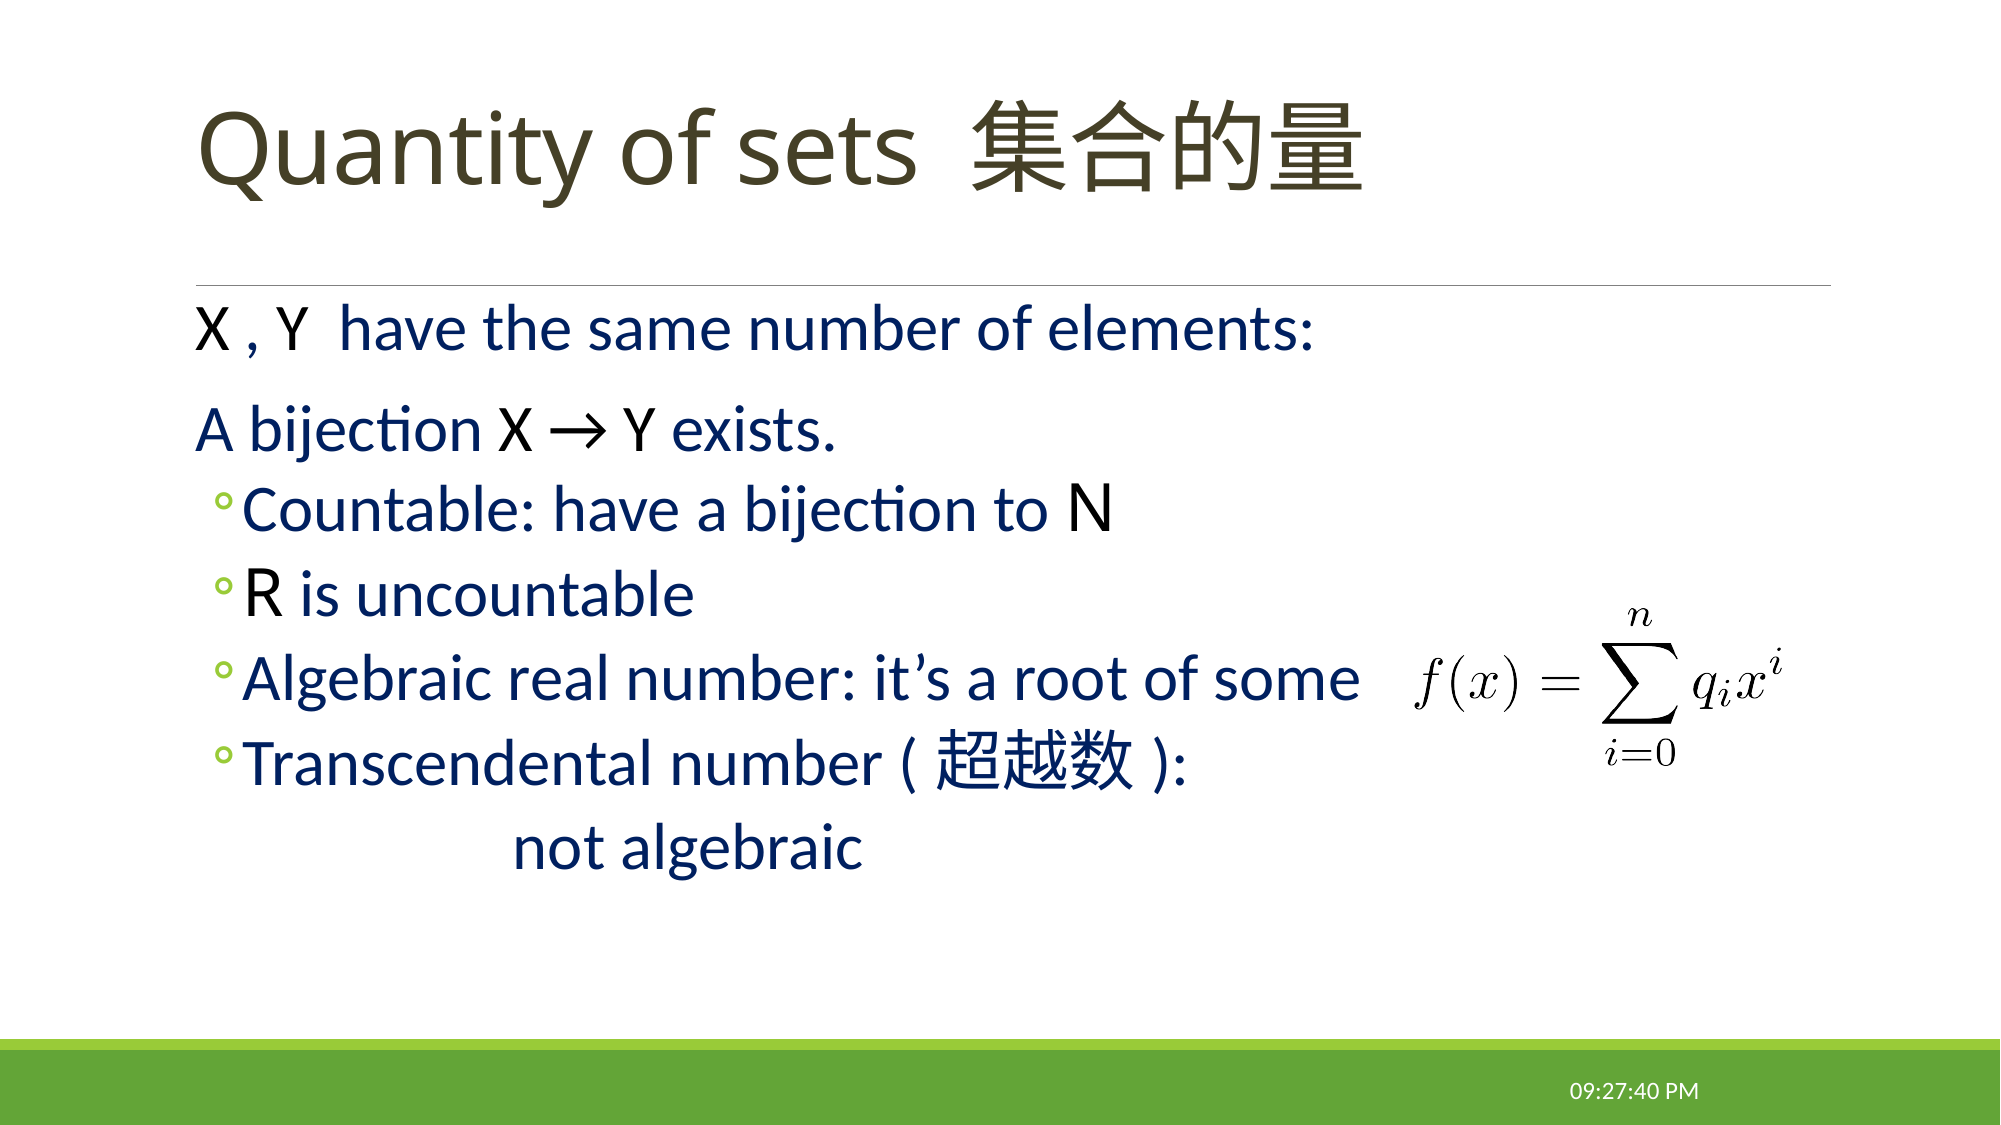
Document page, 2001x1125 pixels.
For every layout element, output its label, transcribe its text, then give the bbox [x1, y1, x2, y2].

picture [1413, 607, 1783, 766]
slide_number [1554, 1059, 1961, 1120]
title Quantity of sets 集合的量 [180, 47, 1830, 213]
list X , Y have the same number of elements: A bijection X → Y exists. Countable: have a bijection to N R is uncountable Algebraic real number: it’s a root of some Transcendental number (超越数): not algebraic [180, 284, 1830, 963]
